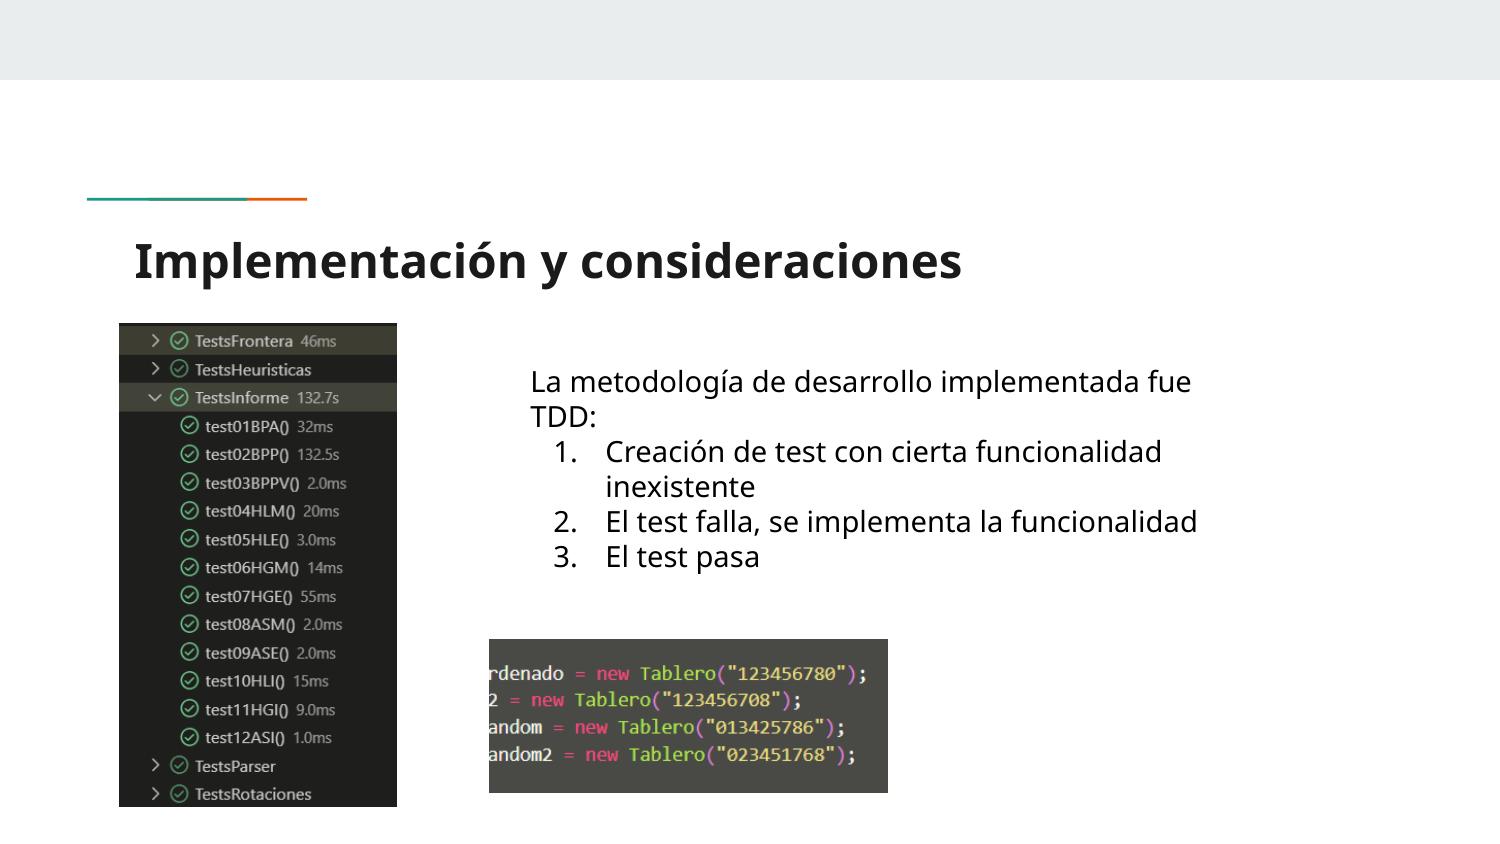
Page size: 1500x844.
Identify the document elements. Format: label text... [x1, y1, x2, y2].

text_box La metodología de desarrollo implementada fue TDD: Creación de test con cierta funcionalidad inexistente El test falla, se implementa la funcionalidad El test pasa [515, 348, 1219, 589]
picture [119, 323, 397, 808]
picture [488, 639, 888, 793]
title Implementación y consideraciones [119, 216, 1381, 305]
